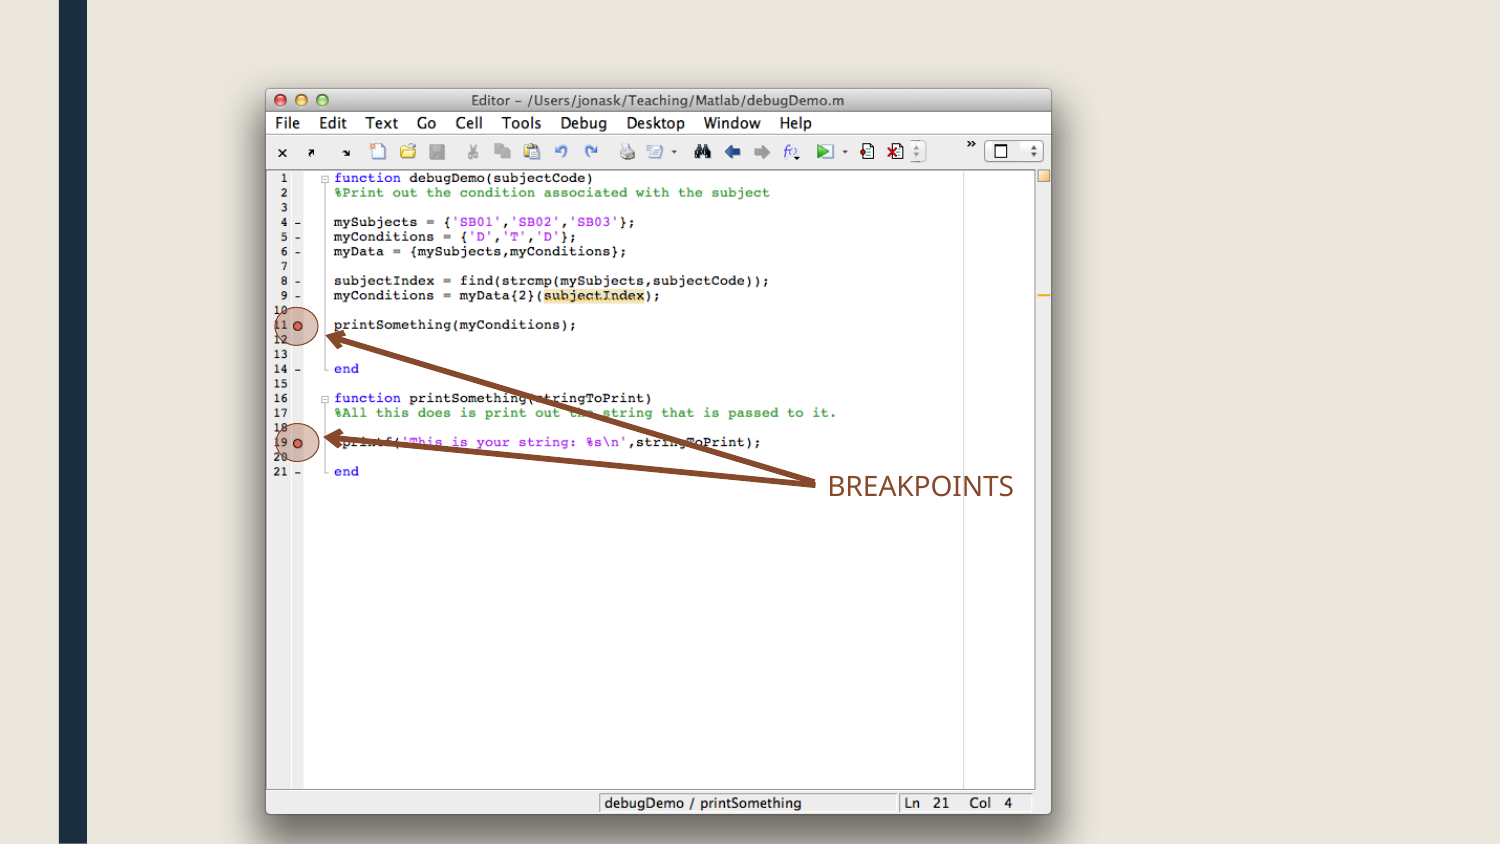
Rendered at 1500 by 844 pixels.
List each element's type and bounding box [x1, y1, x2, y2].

picture [206, 52, 1111, 844]
text_box [325, 335, 815, 483]
text_box [323, 436, 816, 486]
